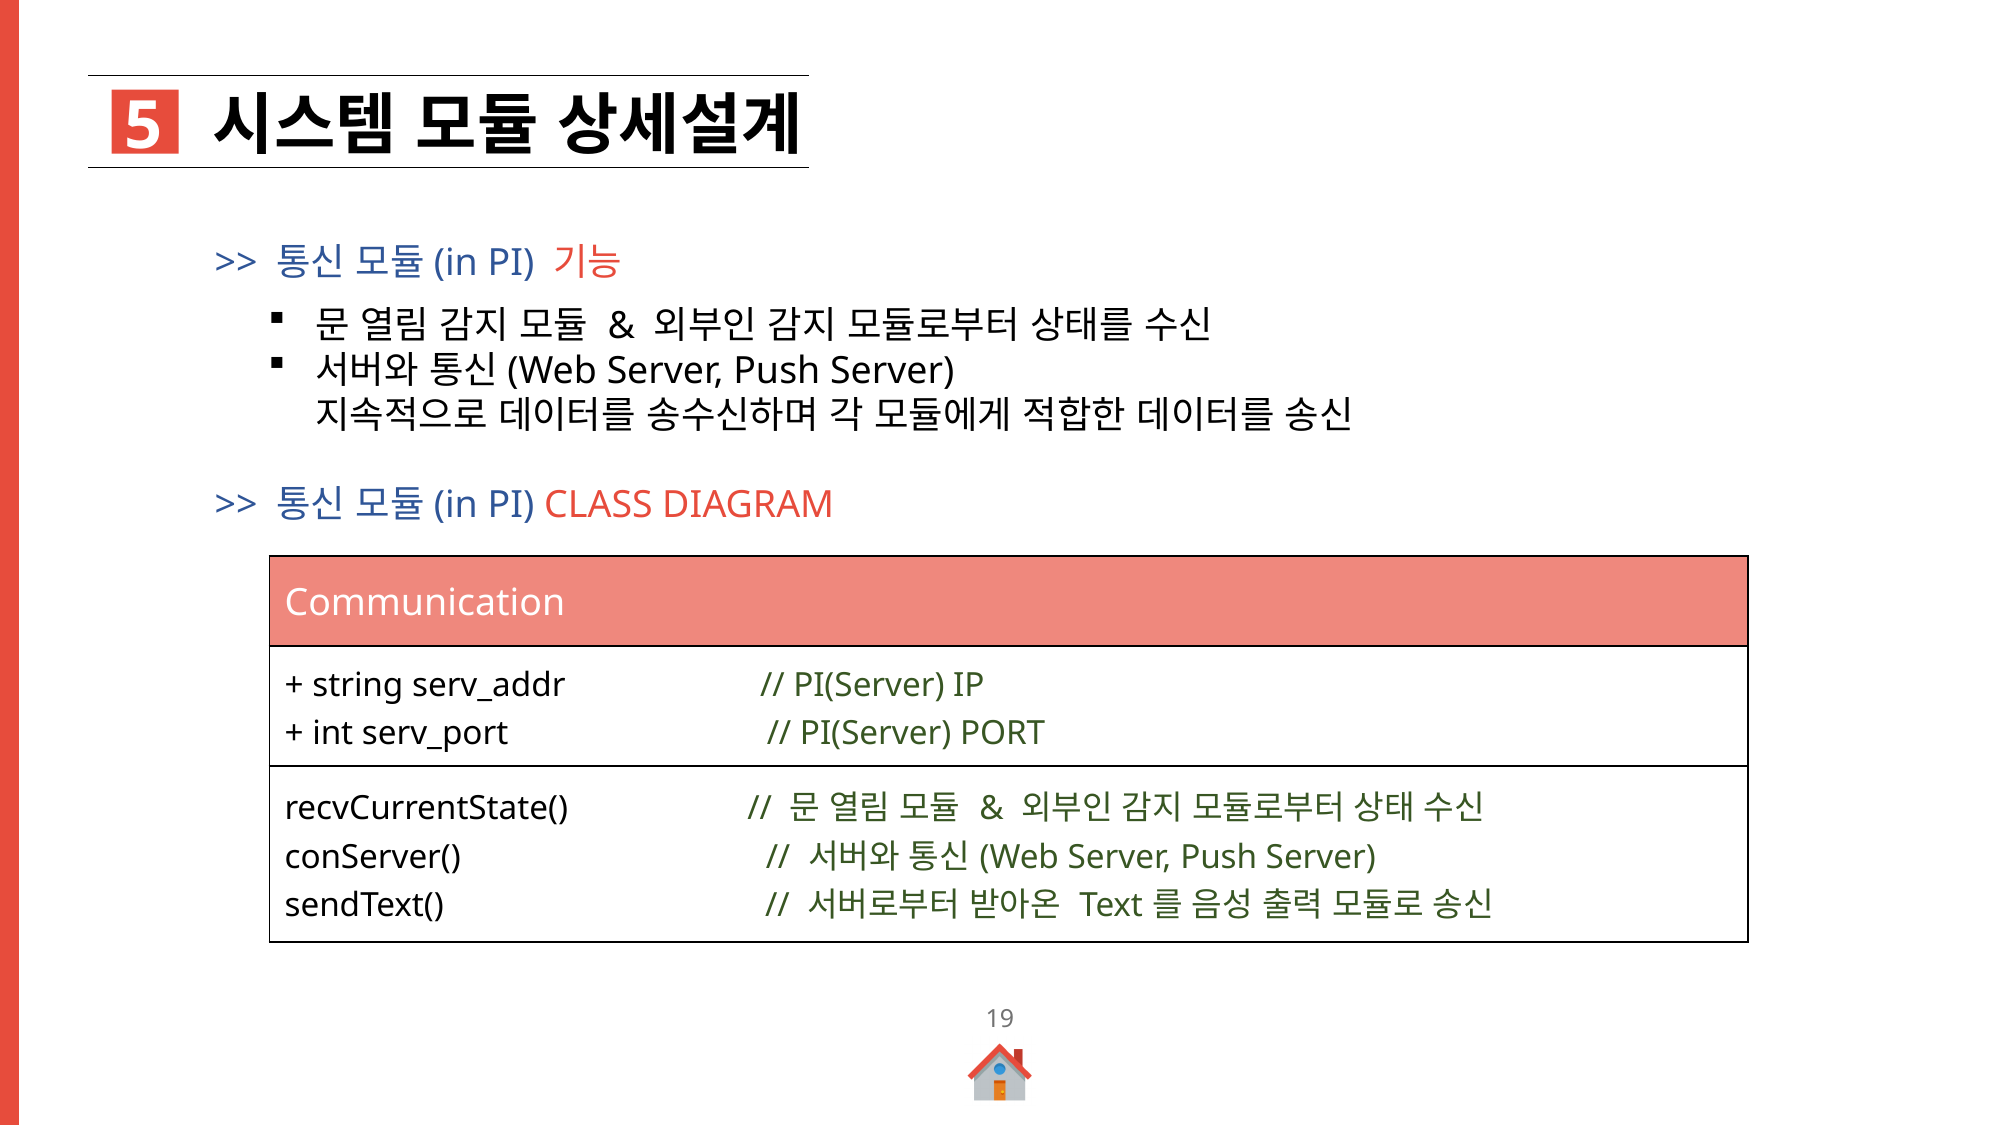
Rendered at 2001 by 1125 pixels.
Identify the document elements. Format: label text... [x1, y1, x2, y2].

text_box >> 통신 모듈(in PI) 기능 [199, 230, 1079, 291]
table_cell recvCurrentState() // 문 열림 모듈 & 외부인 감지 모듈로부터 상태 수신 conServer() // 서버와 통신(Web Server, Push Server) sendText() // 서버로부터 받아온 Text를 음성 출력 모듈로 송신 [270, 767, 1747, 941]
slide_number 19 [774, 990, 1225, 1050]
text_box 5 시스템 모듈 상세설계 [109, 75, 929, 170]
text_box [0, 0, 20, 1125]
text_box 문 열림 감지 모듈 & 외부인 감지 모듈로부터 상태를 수신 서버와 통신(Web Server, Push Server) 지속적으로 데이터를 송수신하며 각 모듈에게 적합한 데이터를 송신 [253, 293, 1515, 443]
table_cell + string serv_addr // PI(Server) IP + int serv_port // PI(Server) PORT [270, 647, 1747, 765]
text_box >> 통신 모듈(in PI) CLASS DIAGRAM [199, 472, 1079, 532]
table_header Communication [270, 557, 1747, 645]
picture [964, 1036, 1036, 1106]
